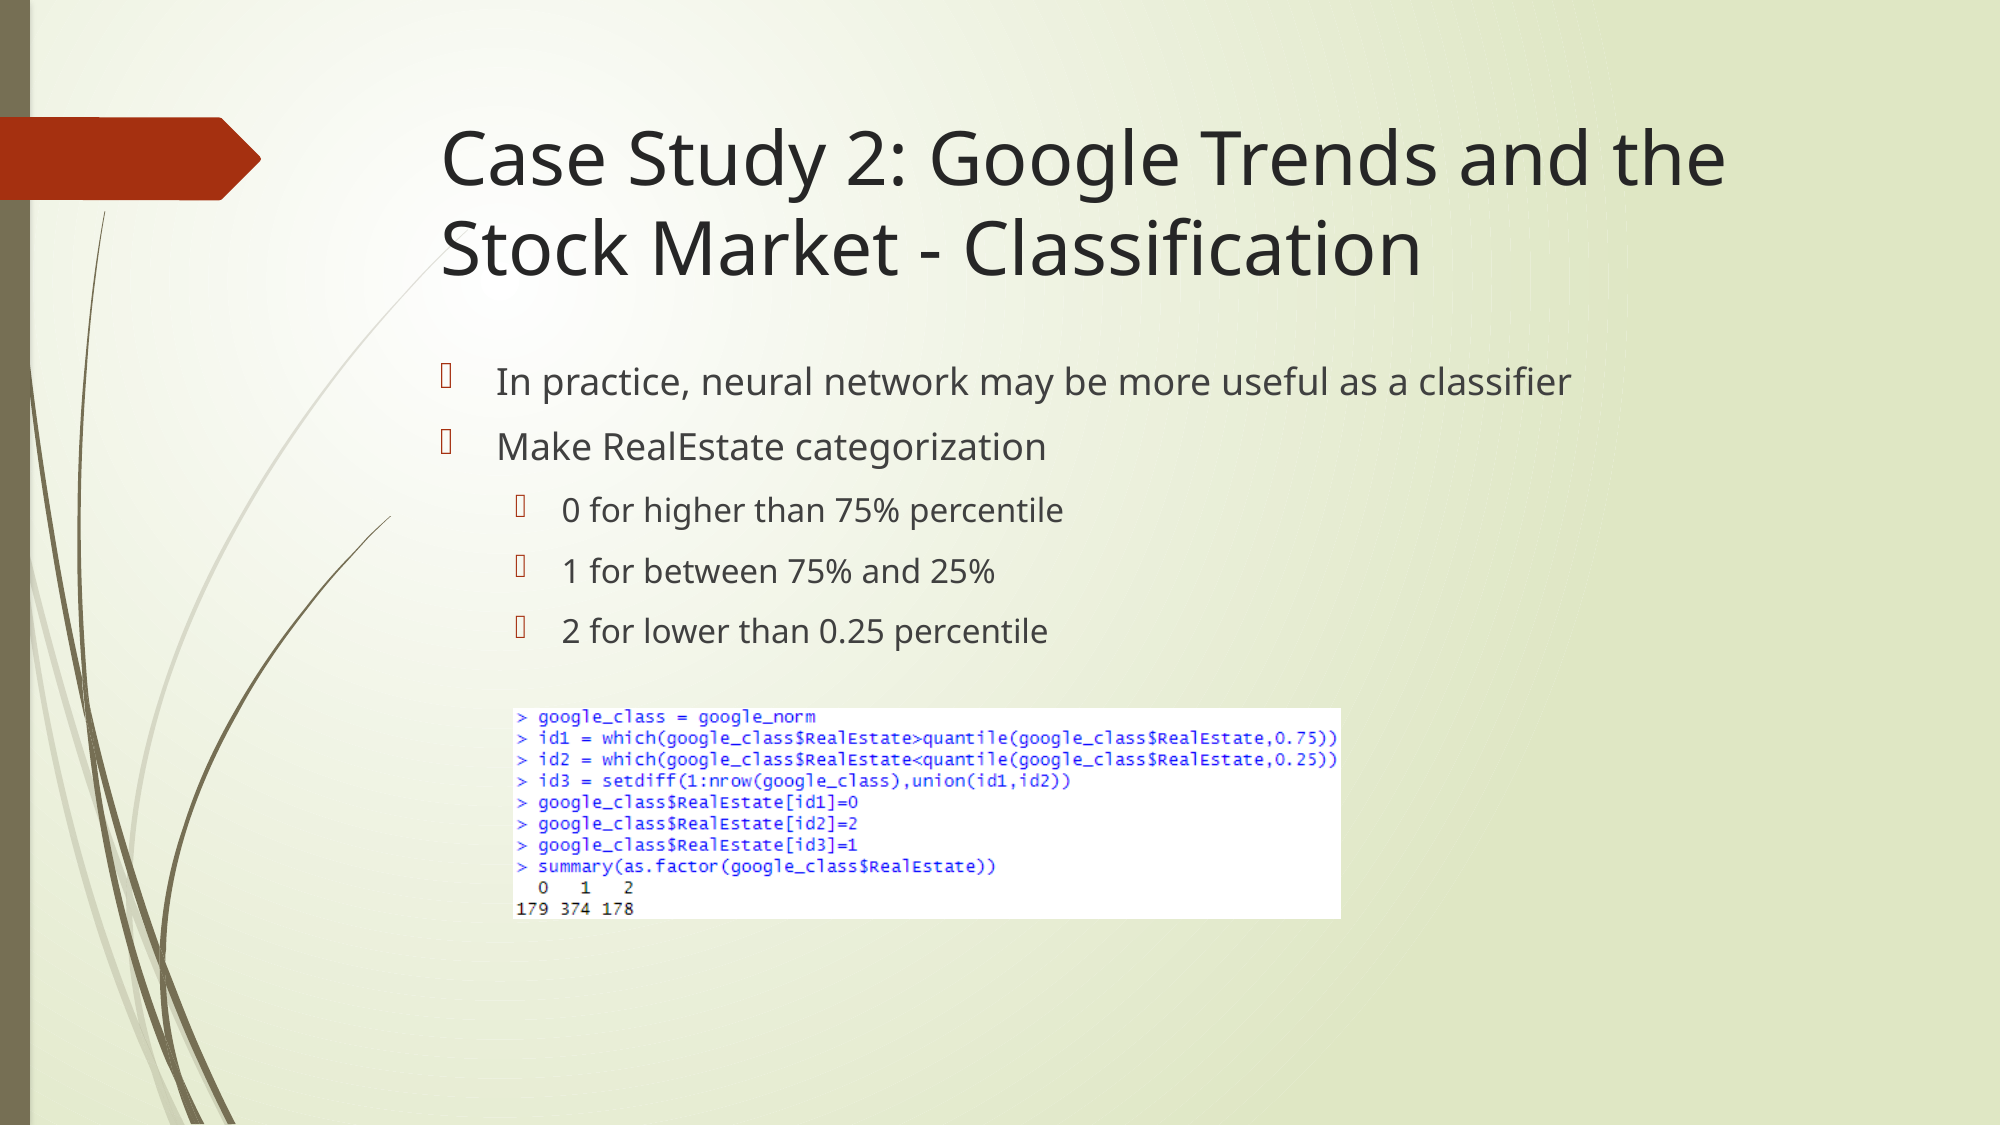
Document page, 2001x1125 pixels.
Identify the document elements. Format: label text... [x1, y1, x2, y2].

picture [513, 708, 1341, 919]
list In practice, neural network may be more useful as a classifier Make RealEstate categorization 0 for higher than 75% percentile 1 for between 75% and 25% 2 for lower than 0.25 percentile [424, 350, 1888, 970]
title Case Study 2: Google Trends and the Stock Market - Classification [425, 102, 1888, 313]
